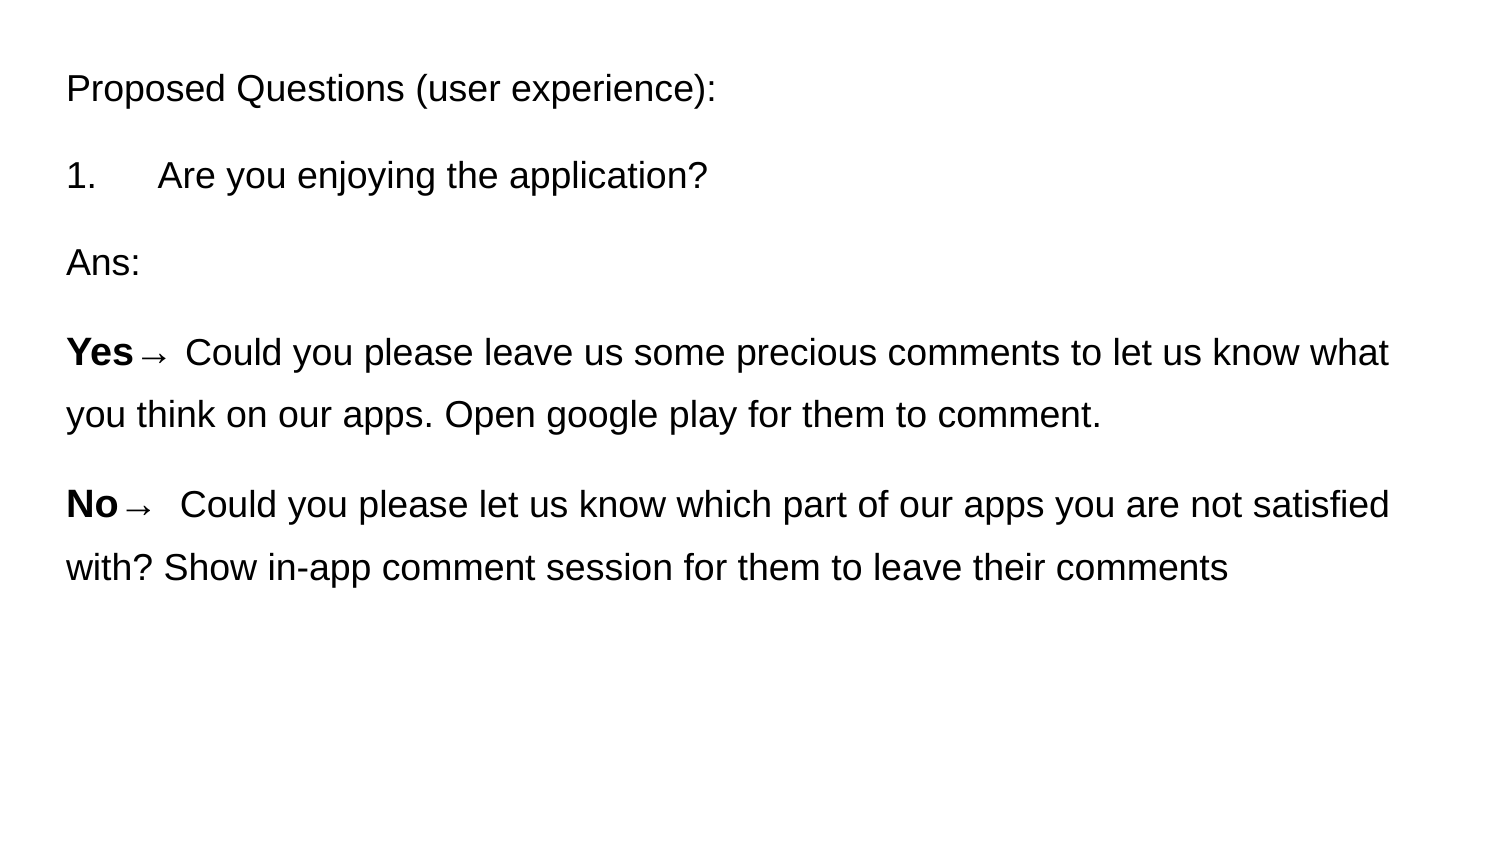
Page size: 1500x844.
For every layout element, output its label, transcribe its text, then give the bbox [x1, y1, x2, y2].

list Proposed Questions (user experience): 1. Are you enjoying the application? Ans: Yes→ Could you please leave us some precious comments to let us know what you think on our apps. Open google play for them to comment. No→ Could you please let us know which part of our apps you are not satisfied with? Show in-app comment session for them to leave their comments [51, 31, 1449, 646]
